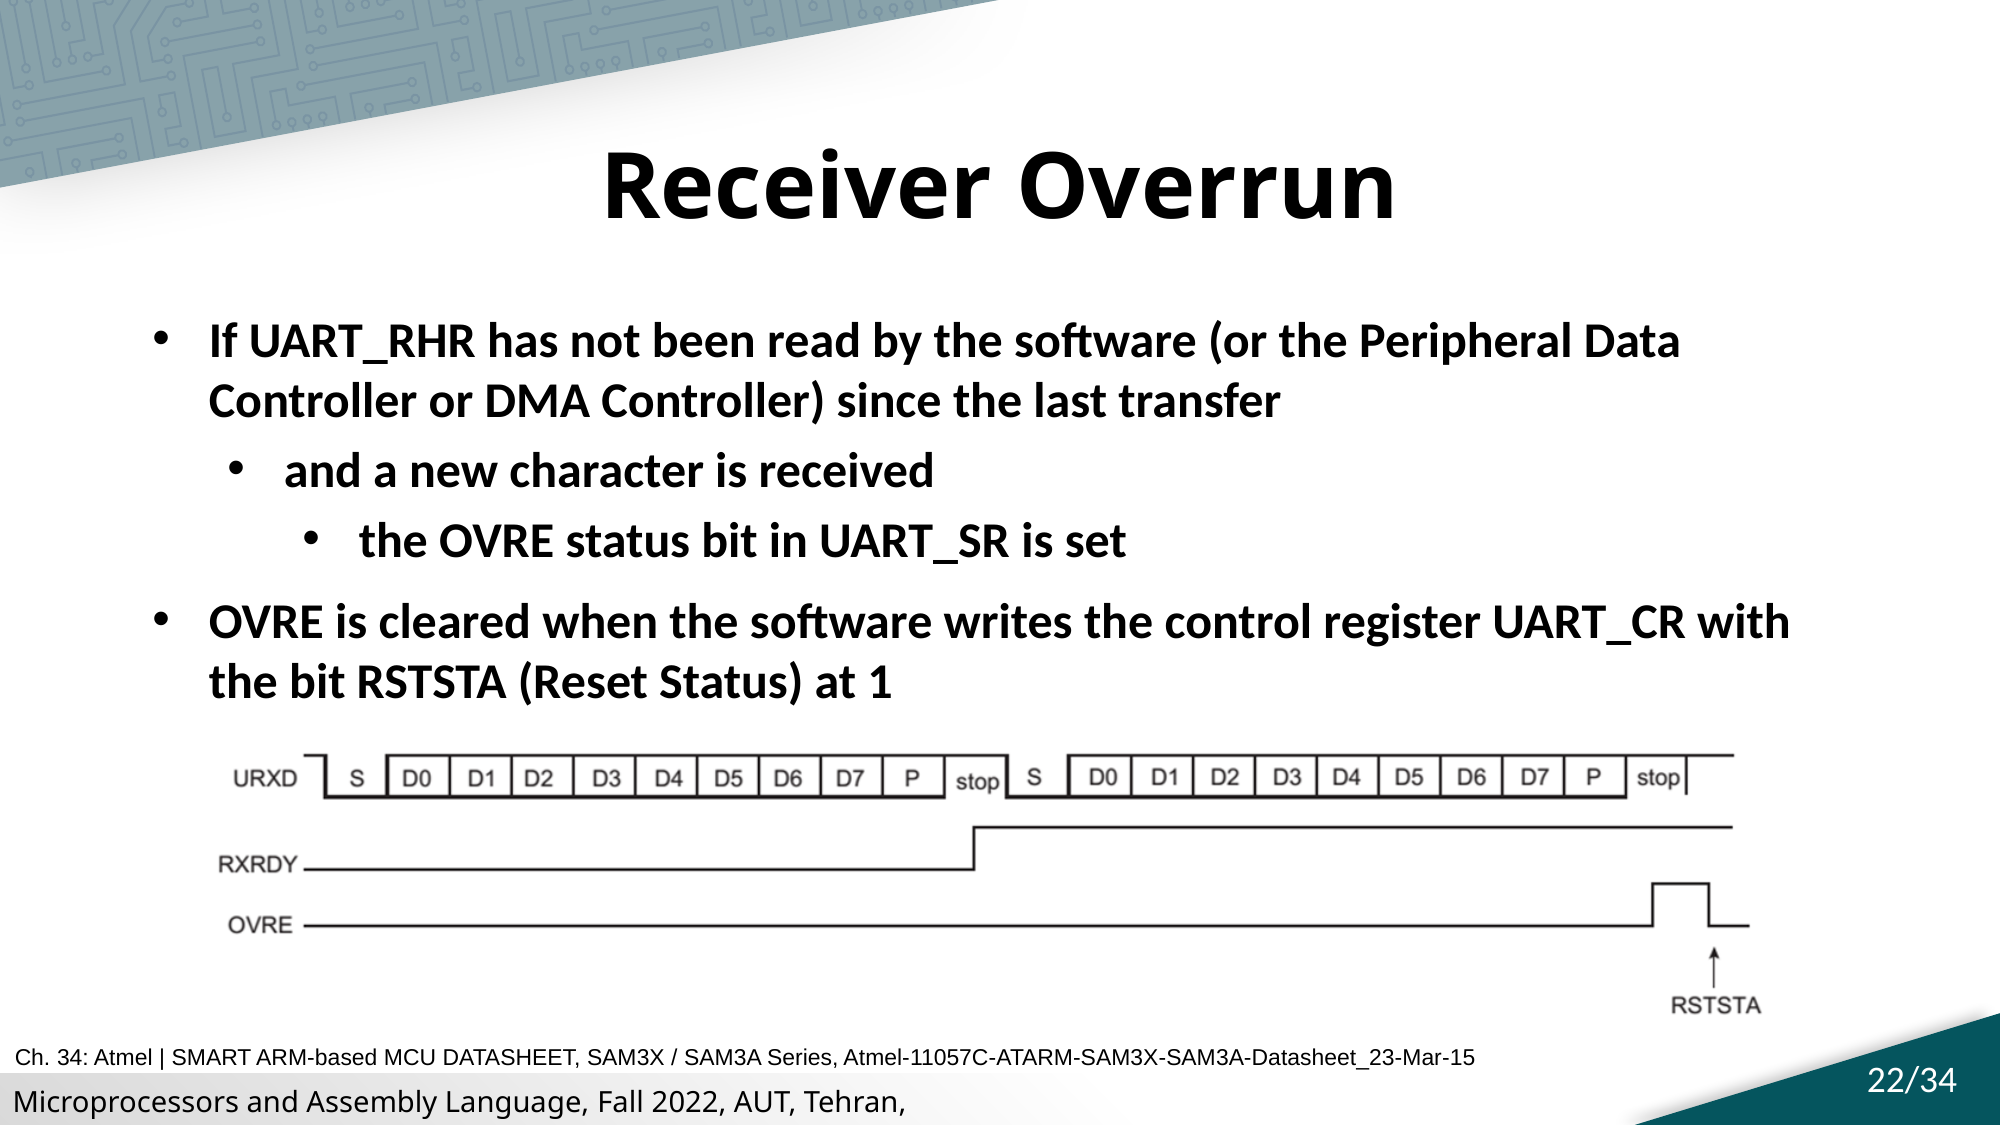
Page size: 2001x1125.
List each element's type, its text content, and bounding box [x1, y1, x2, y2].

picture [211, 740, 1789, 1036]
title Receiver Overrun [137, 79, 1863, 298]
slide_number 22/34 [1522, 1047, 1973, 1108]
list If UART_RHR has not been read by the software (or the Peripheral Data Controller or DMA Controller) since the last transfer and a new character is received the OVRE status bit in UART_SR is set OVRE is cleared when the software writes the control register UART_CR with the bit RSTSTA (Reset Status) at 1 [137, 299, 1863, 1014]
text_box Ch. 34: Atmel | SMART ARM-based MCU DATASHEET, SAM3X / SAM3A Series, Atmel-11057C-ATARM-SAM3X-SAM3A-Datasheet_23-Mar-15 [0, 1035, 1534, 1078]
